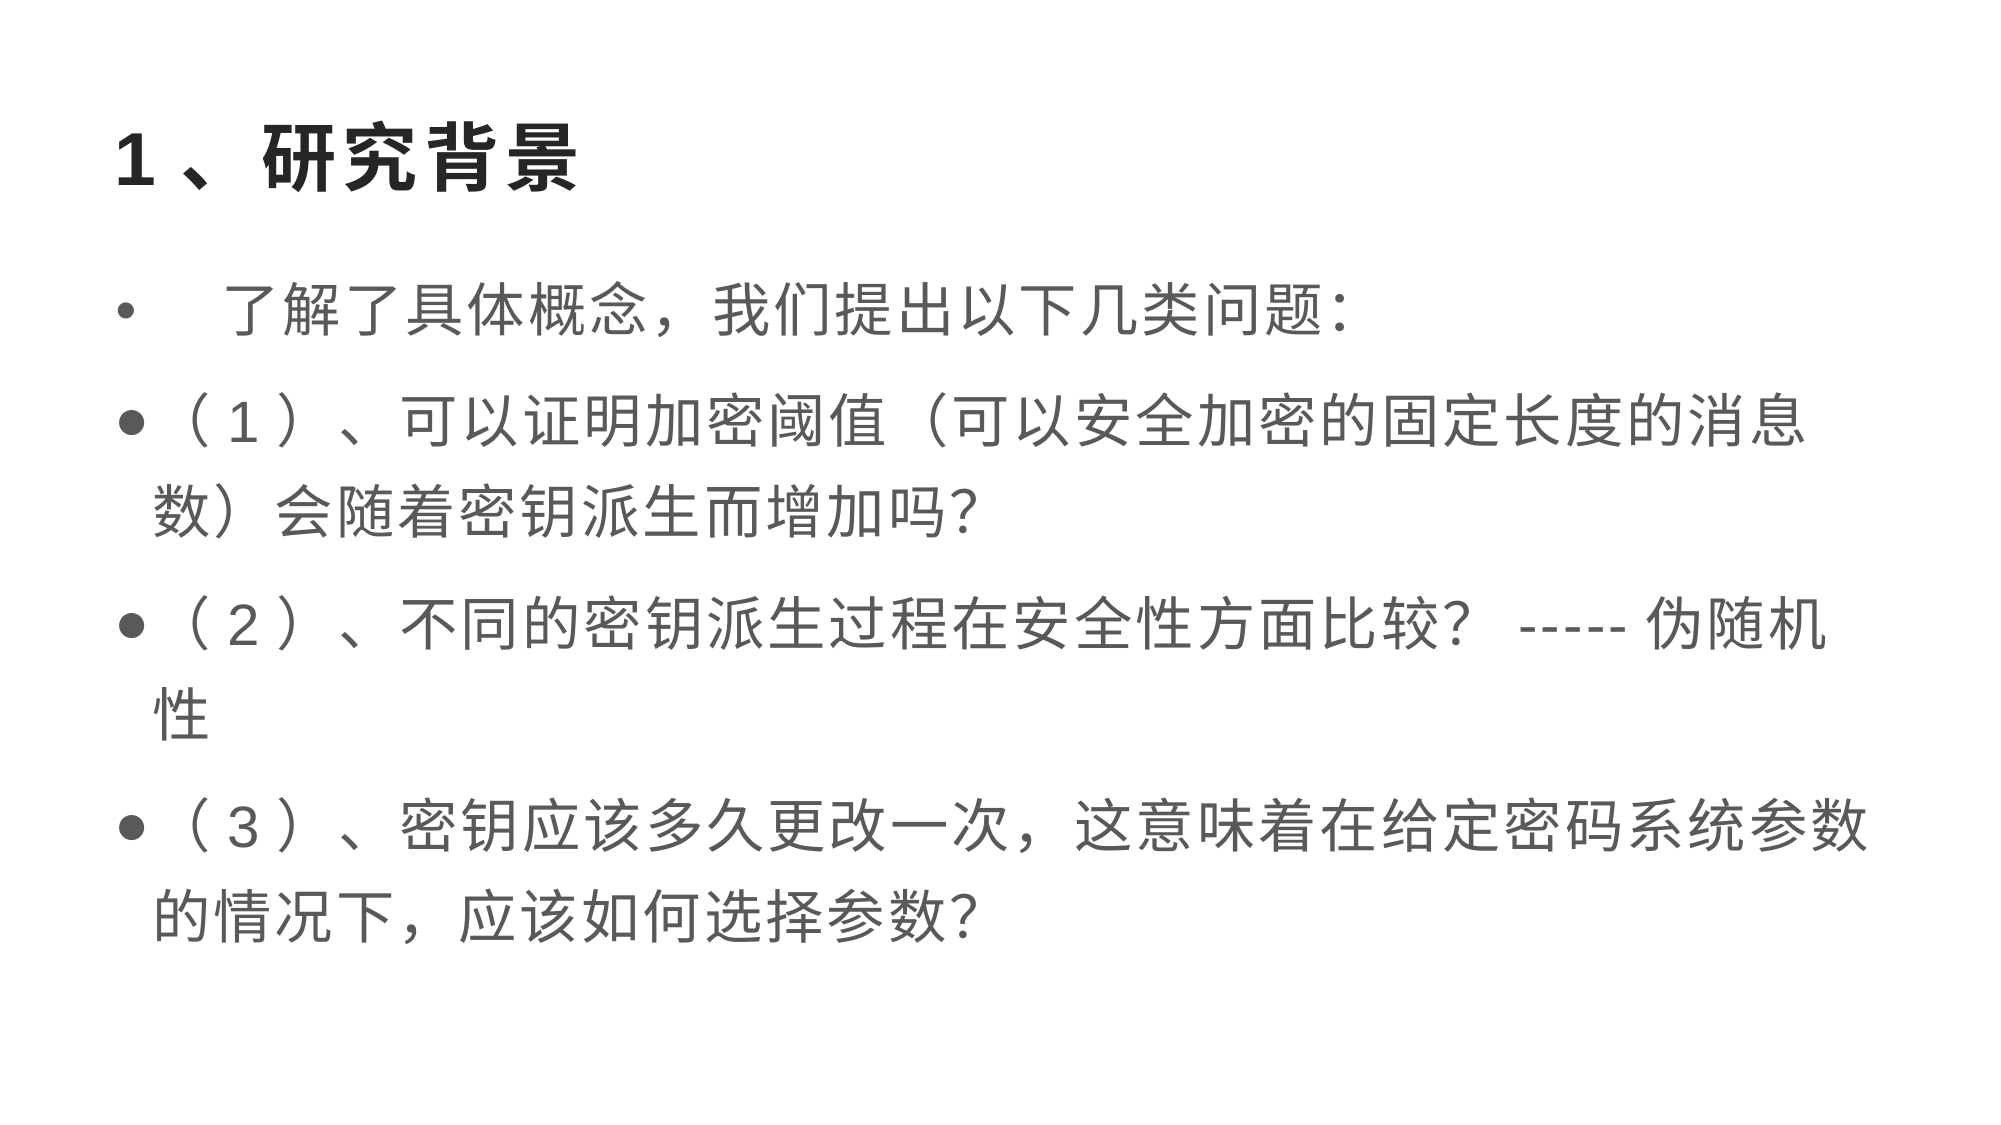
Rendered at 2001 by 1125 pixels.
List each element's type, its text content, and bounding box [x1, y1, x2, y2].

list 了解了具体概念，我们提出以下几类问题： （1）、可以证明加密阈值（可以安全加密的固定长度的消息数）会随着密钥派生而增加吗？ （2）、不同的密钥派生过程在安全性方面比较？-----伪随机性 （3）、密钥应该多久更改一次，这意味着在给定密码系统参数的情况下，应该如何选择参数？ [99, 244, 1900, 1026]
title 1、研究背景 [99, 97, 1900, 214]
